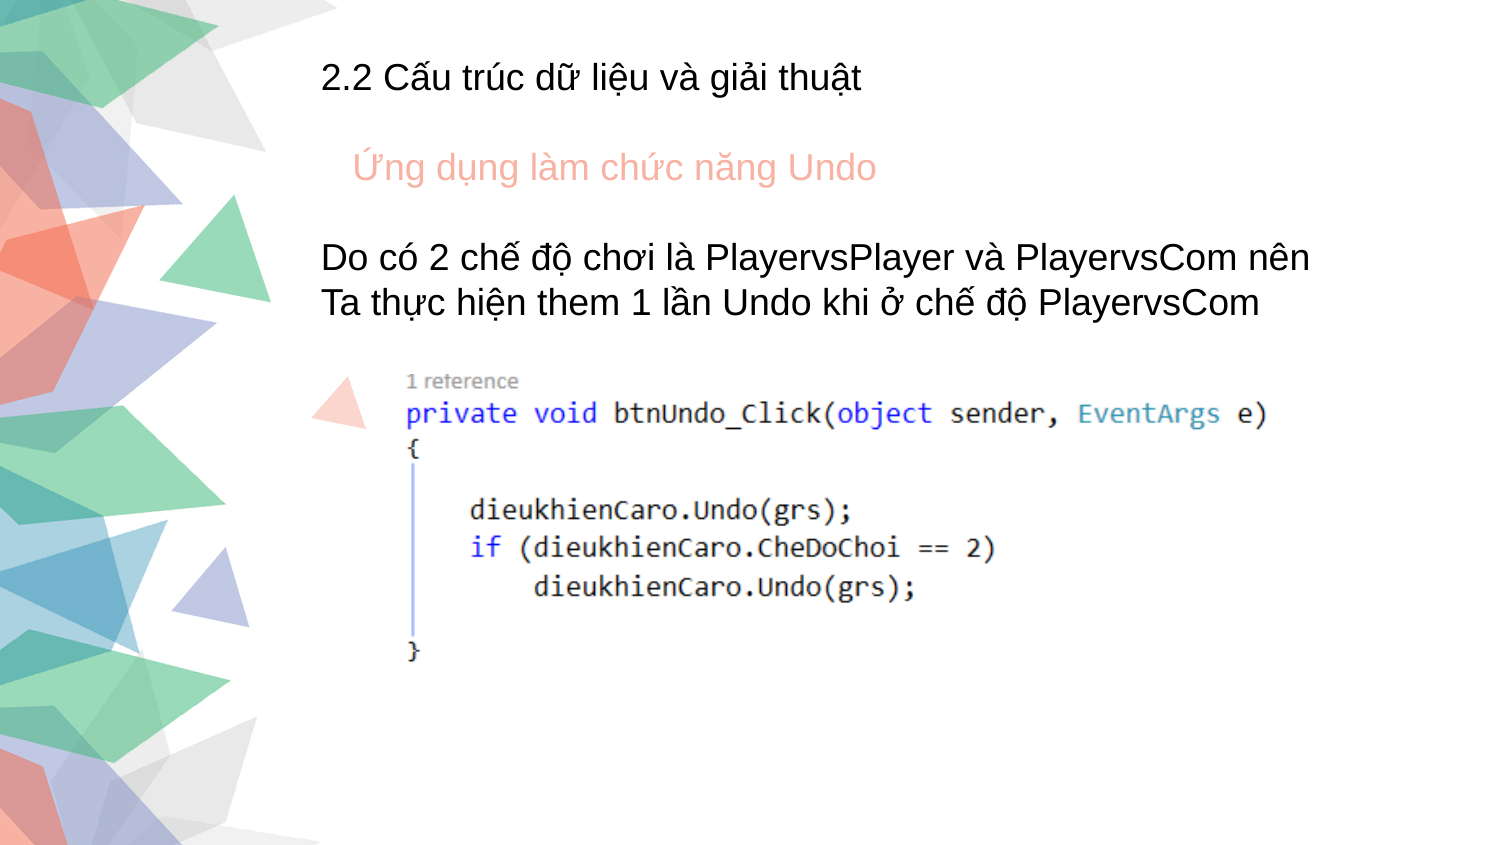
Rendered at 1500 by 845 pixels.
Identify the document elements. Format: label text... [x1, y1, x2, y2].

picture [0, 0, 1500, 845]
text_box 2.2 Cấu trúc dữ liệu và giải thuật Ứng dụng làm chức năng Undo Do có 2 chế độ chơi là PlayervsPlayer và PlayervsCom nên Ta thực hiện them 1 lần Undo khi ở chế độ PlayervsCom [306, 45, 1400, 375]
